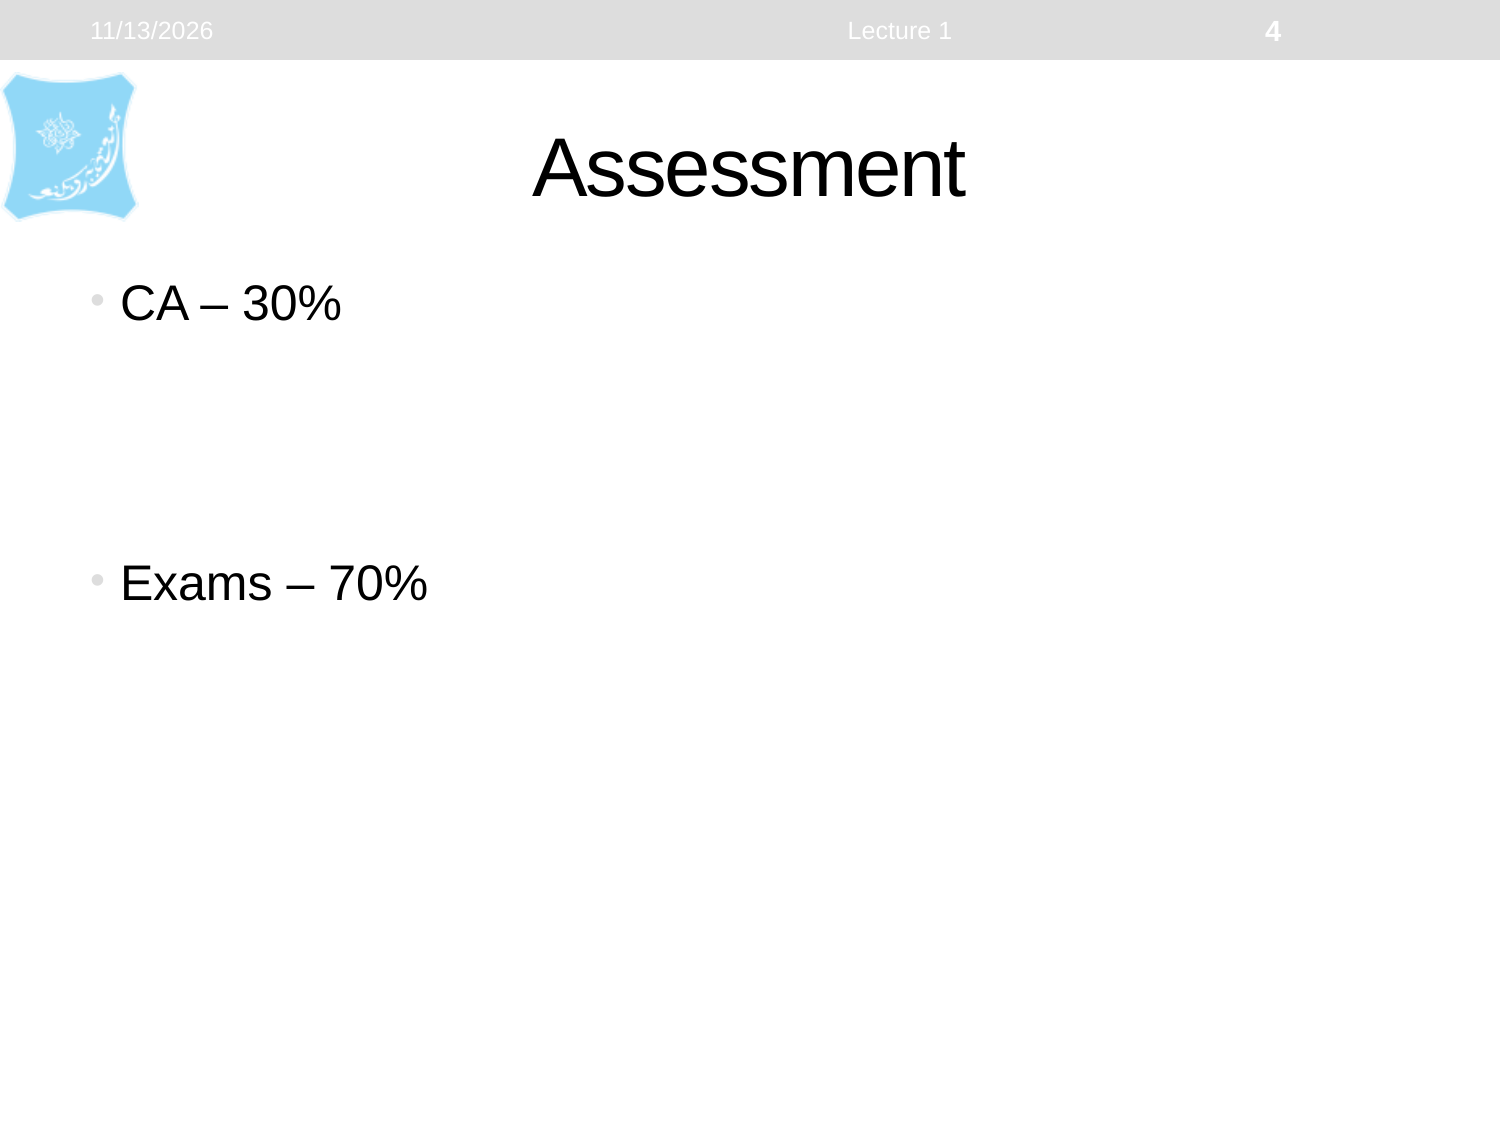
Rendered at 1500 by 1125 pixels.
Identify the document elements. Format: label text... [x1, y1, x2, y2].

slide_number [75, 3, 550, 57]
list CA – 30% Exams – 70% [75, 262, 1425, 1063]
footer Lecture 1 [562, 3, 1238, 57]
title Assessment [75, 81, 1425, 245]
slide_number 4 [1250, 3, 1425, 57]
picture [0, 72, 139, 222]
